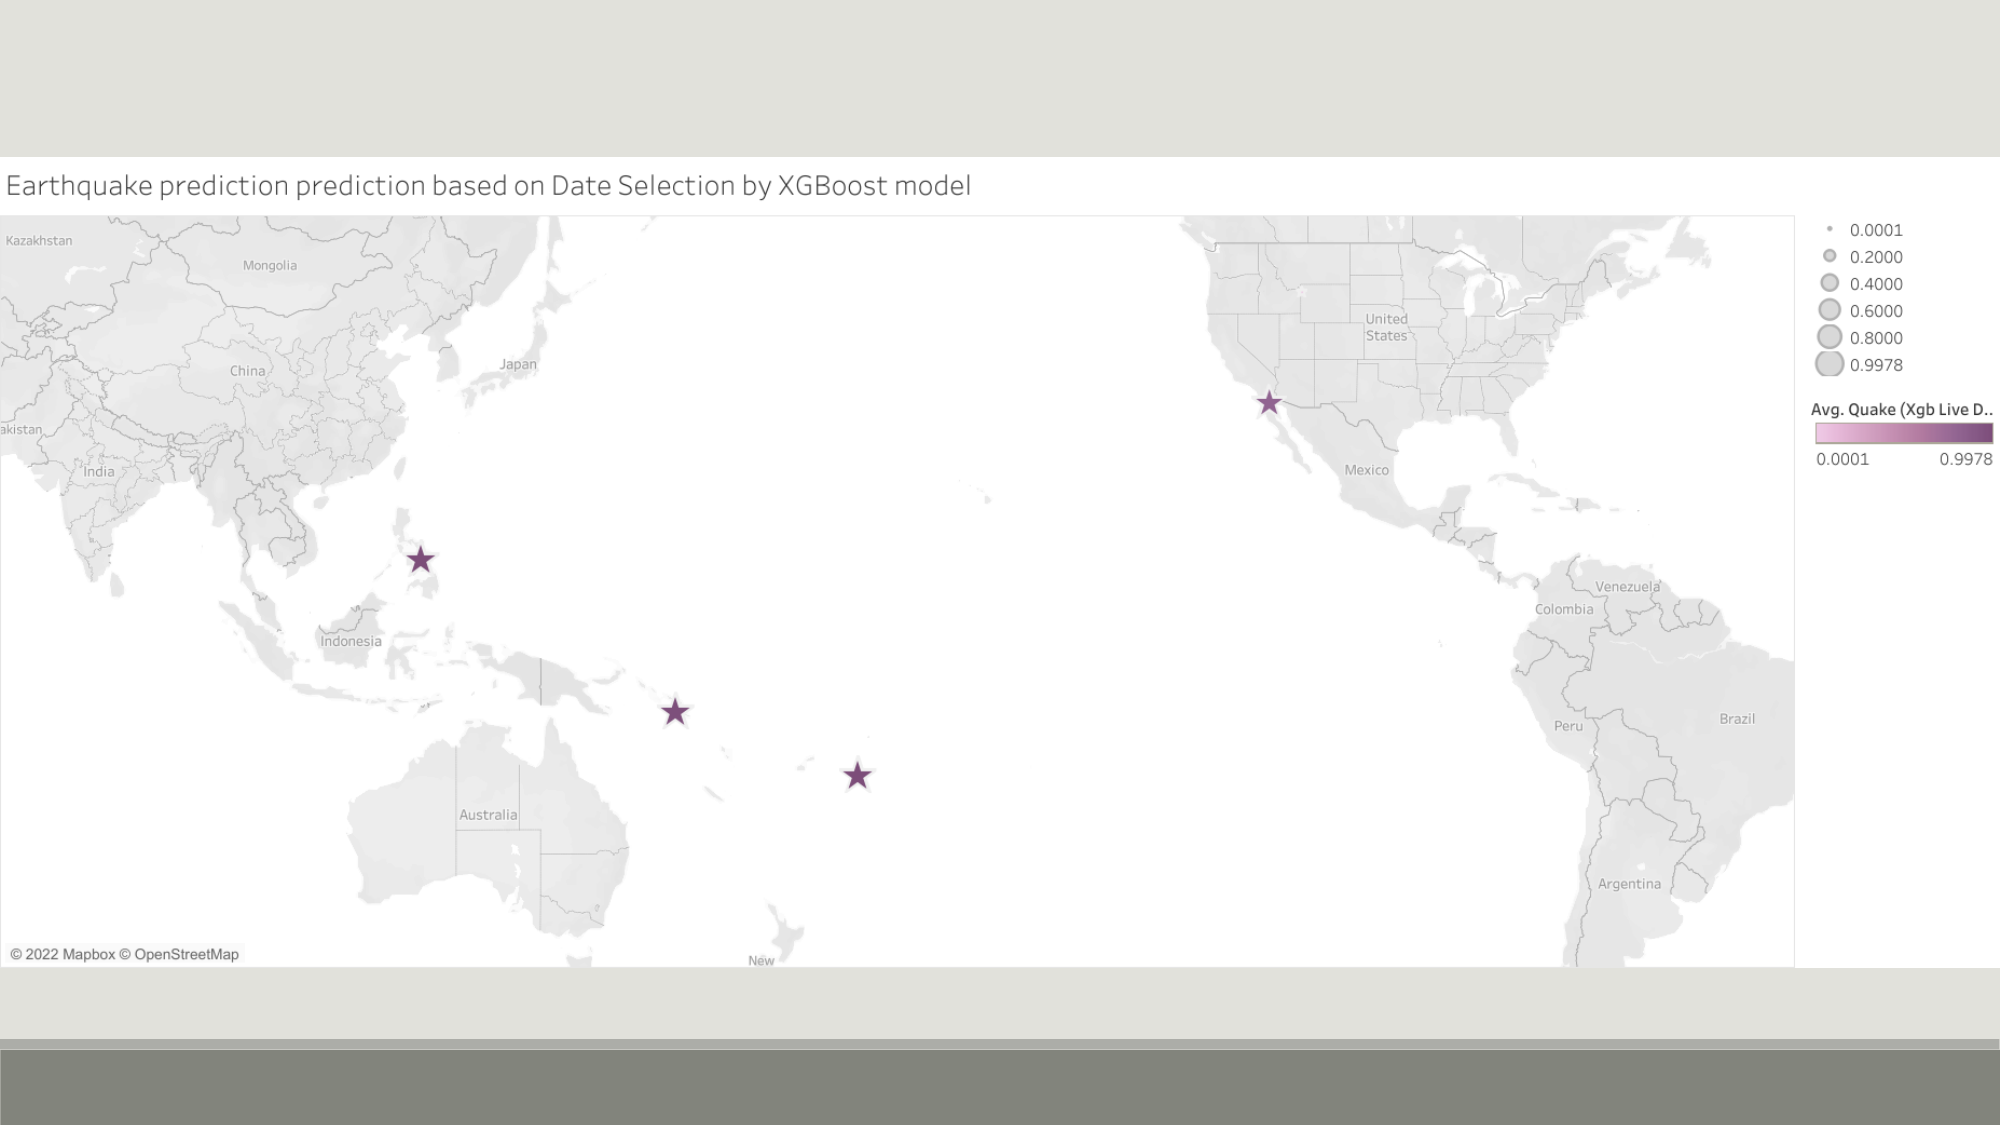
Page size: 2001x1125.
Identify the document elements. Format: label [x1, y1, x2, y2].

picture [0, 156, 2000, 968]
